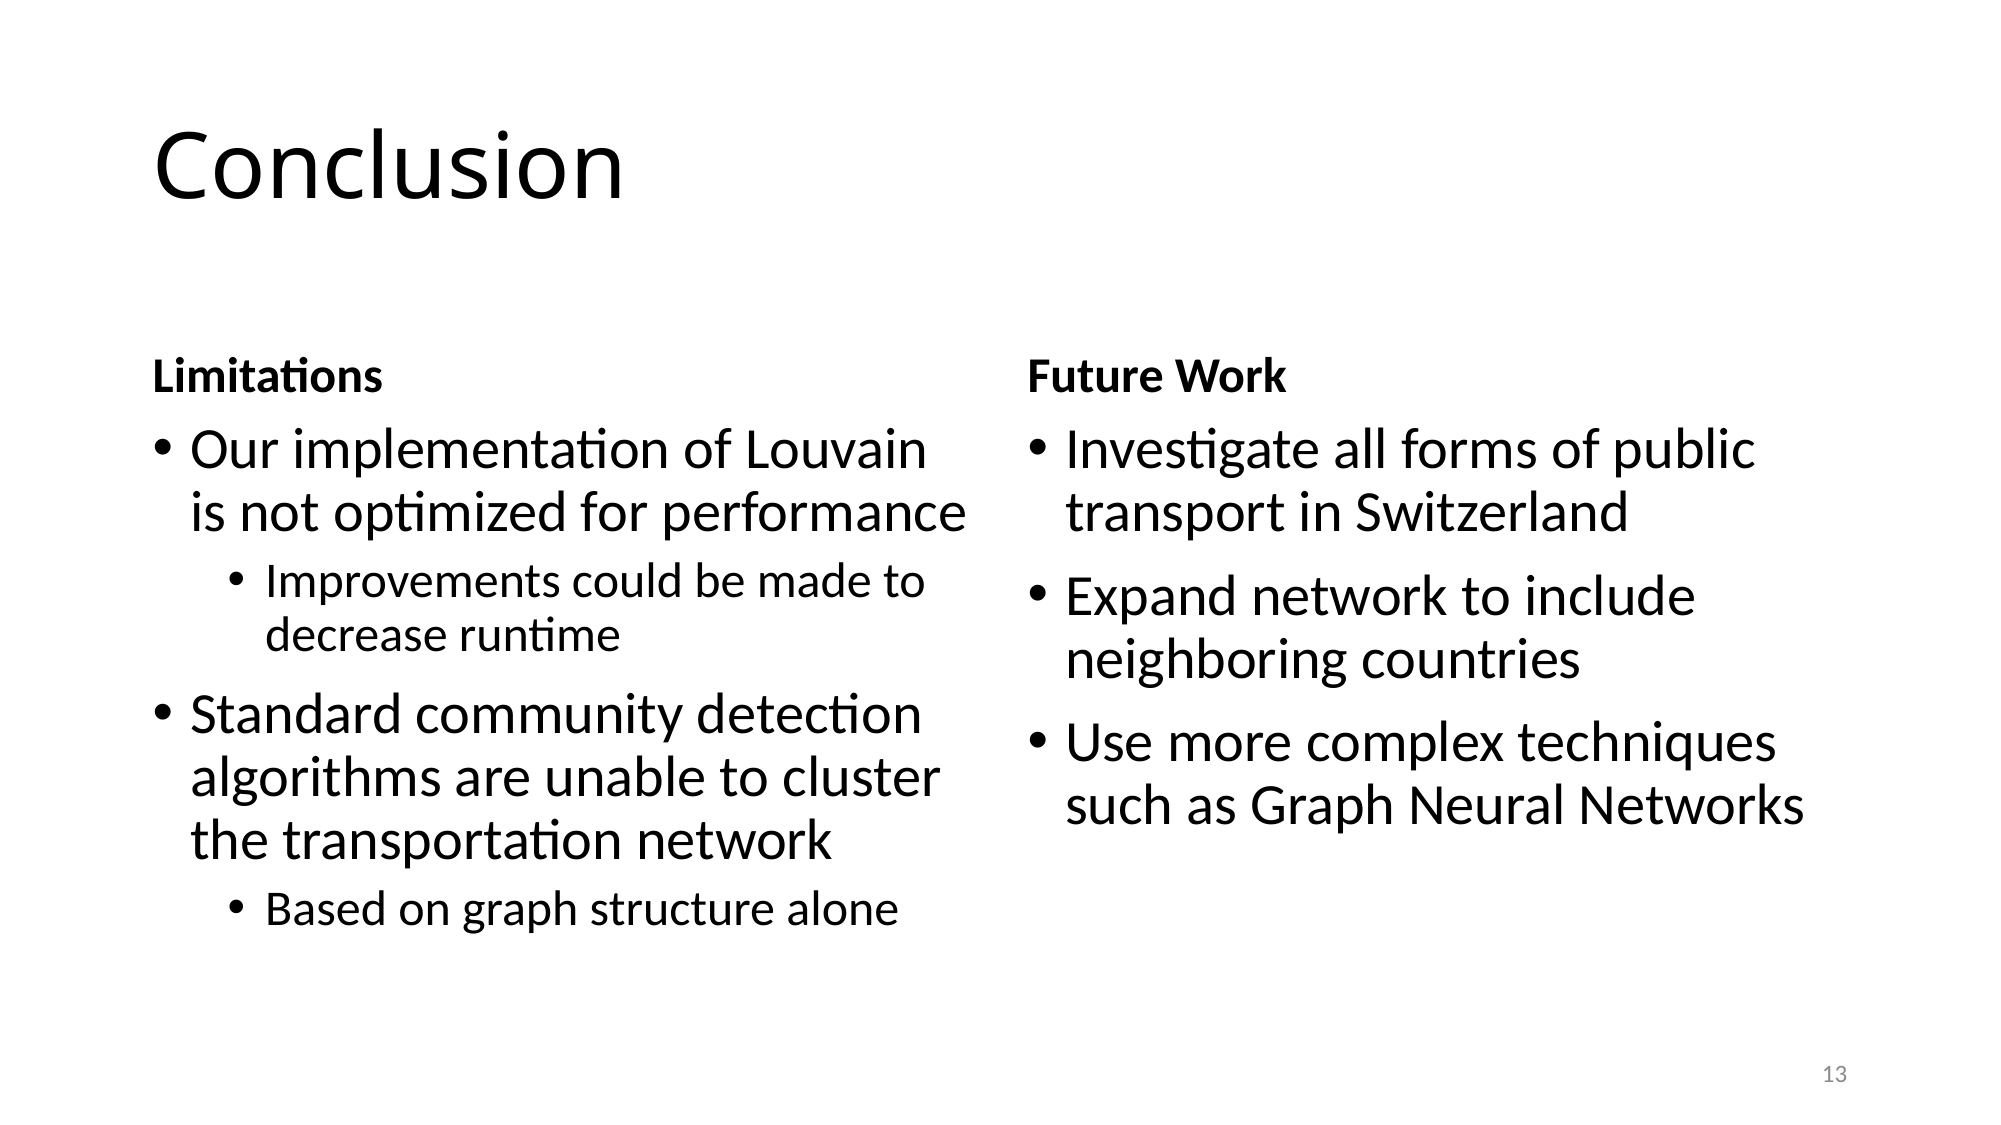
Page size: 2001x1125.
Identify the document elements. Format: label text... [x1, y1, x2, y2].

list Limitations [137, 275, 984, 410]
list Future Work [1012, 275, 1863, 410]
title Conclusion [137, 59, 1863, 278]
slide_number 13 [1412, 1042, 1863, 1103]
list Our implementation of Louvain is not optimized for performance Improvements could be made to decrease runtime Standard community detection algorithms are unable to cluster the transportation network Based on graph structure alone [137, 410, 984, 1016]
list Investigate all forms of public transport in Switzerland Expand network to include neighboring countries Use more complex techniques such as Graph Neural Networks [1012, 410, 1863, 1016]
